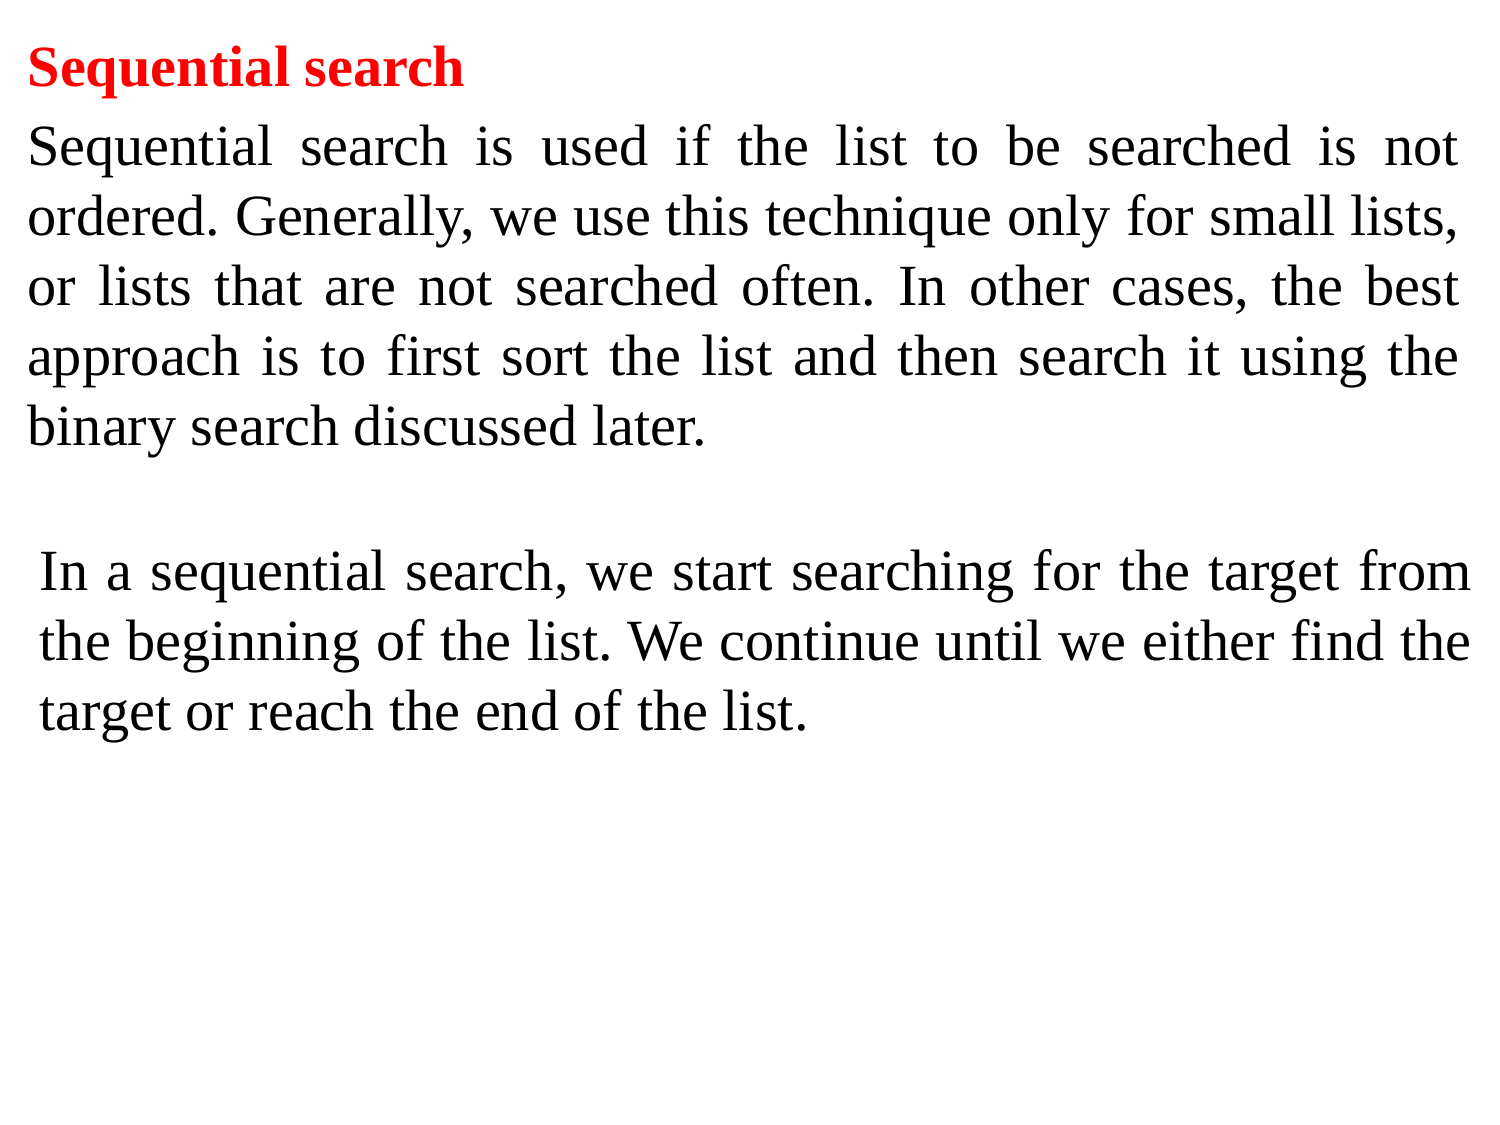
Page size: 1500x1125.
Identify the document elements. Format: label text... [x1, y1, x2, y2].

text_box Sequential search is used if the list to be searched is not ordered. Generally, we use this technique only for small lists, or lists that are not searched often. In other cases, the best approach is to first sort the list and then search it using the binary search discussed later. [12, 99, 1475, 465]
text_box In a sequential search, we start searching for the target from the beginning of the list. We continue until we either find the target or reach the end of the list. [24, 525, 1488, 750]
text_box Sequential search [13, 20, 481, 99]
